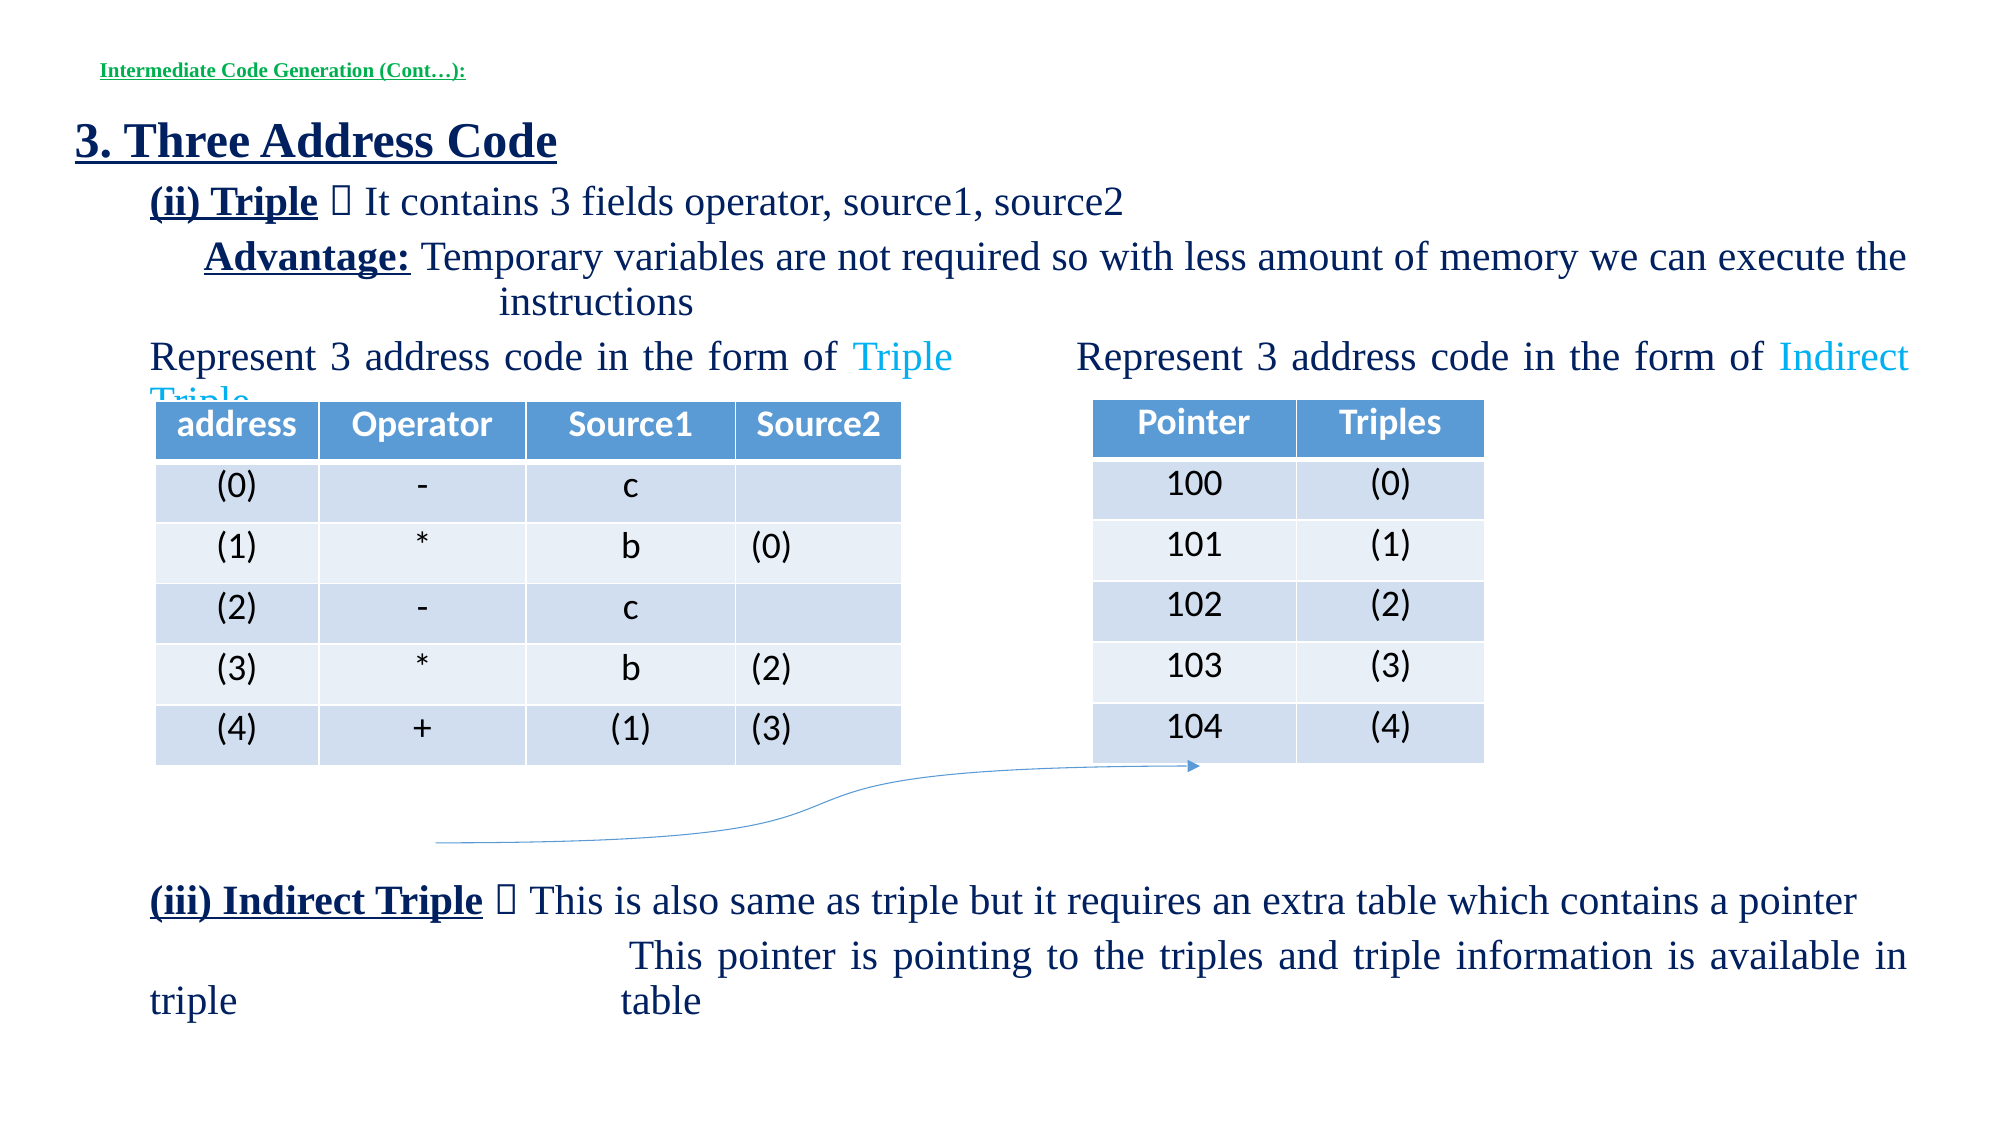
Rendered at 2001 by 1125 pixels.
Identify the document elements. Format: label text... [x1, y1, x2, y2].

table_cell (3) [156, 645, 318, 704]
table_cell (2) [1297, 582, 1484, 641]
table_cell c [527, 465, 735, 522]
table_cell * [320, 645, 525, 704]
table_cell + [320, 706, 525, 765]
table_cell (2) [736, 645, 901, 704]
table_header Pointer [1093, 400, 1296, 457]
table_cell 100 [1093, 462, 1296, 519]
table_cell (1) [527, 706, 735, 765]
table_header Operator [320, 402, 525, 459]
list 3. Three Address Code (ii) Triple  It contains 3 fields operator, source1, source2 Advantage: Temporary variables are not required so with less amount of memory we can execute the instructions Represent 3 address code in the form of Triple Represent 3 address code in the form of Indirect Triple (iii) Indirect Triple  This is also same as triple but it requires an extra table which contains a pointer This pointer is pointing to the triples and triple information is available in triple table [59, 107, 1924, 1091]
table_cell 103 [1093, 643, 1296, 702]
table_header address [156, 402, 318, 459]
table_cell b [527, 645, 735, 704]
table_cell - [320, 584, 525, 643]
table_cell (0) [1297, 462, 1484, 519]
table_cell (0) [156, 465, 318, 522]
table_cell (4) [156, 706, 318, 765]
title Intermediate Code Generation (Cont…): [84, 28, 1863, 107]
table_cell (1) [1297, 521, 1484, 580]
table_cell 101 [1093, 521, 1296, 580]
table_cell (3) [1297, 643, 1484, 702]
table_cell [736, 465, 901, 522]
table_header Source2 [736, 402, 901, 459]
table_cell - [320, 465, 525, 522]
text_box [435, 766, 1200, 843]
table_cell [736, 584, 901, 643]
table_cell (0) [736, 524, 901, 583]
table_cell (1) [156, 524, 318, 583]
table_cell 104 [1093, 704, 1296, 763]
table_cell (4) [1297, 704, 1484, 763]
table_cell * [320, 524, 525, 583]
table_header Triples [1297, 400, 1484, 457]
table_cell (3) [736, 706, 901, 765]
table_cell 102 [1093, 582, 1296, 641]
table_cell (2) [156, 584, 318, 643]
table_cell b [527, 524, 735, 583]
table_cell c [527, 584, 735, 643]
table_header Source1 [527, 402, 735, 459]
